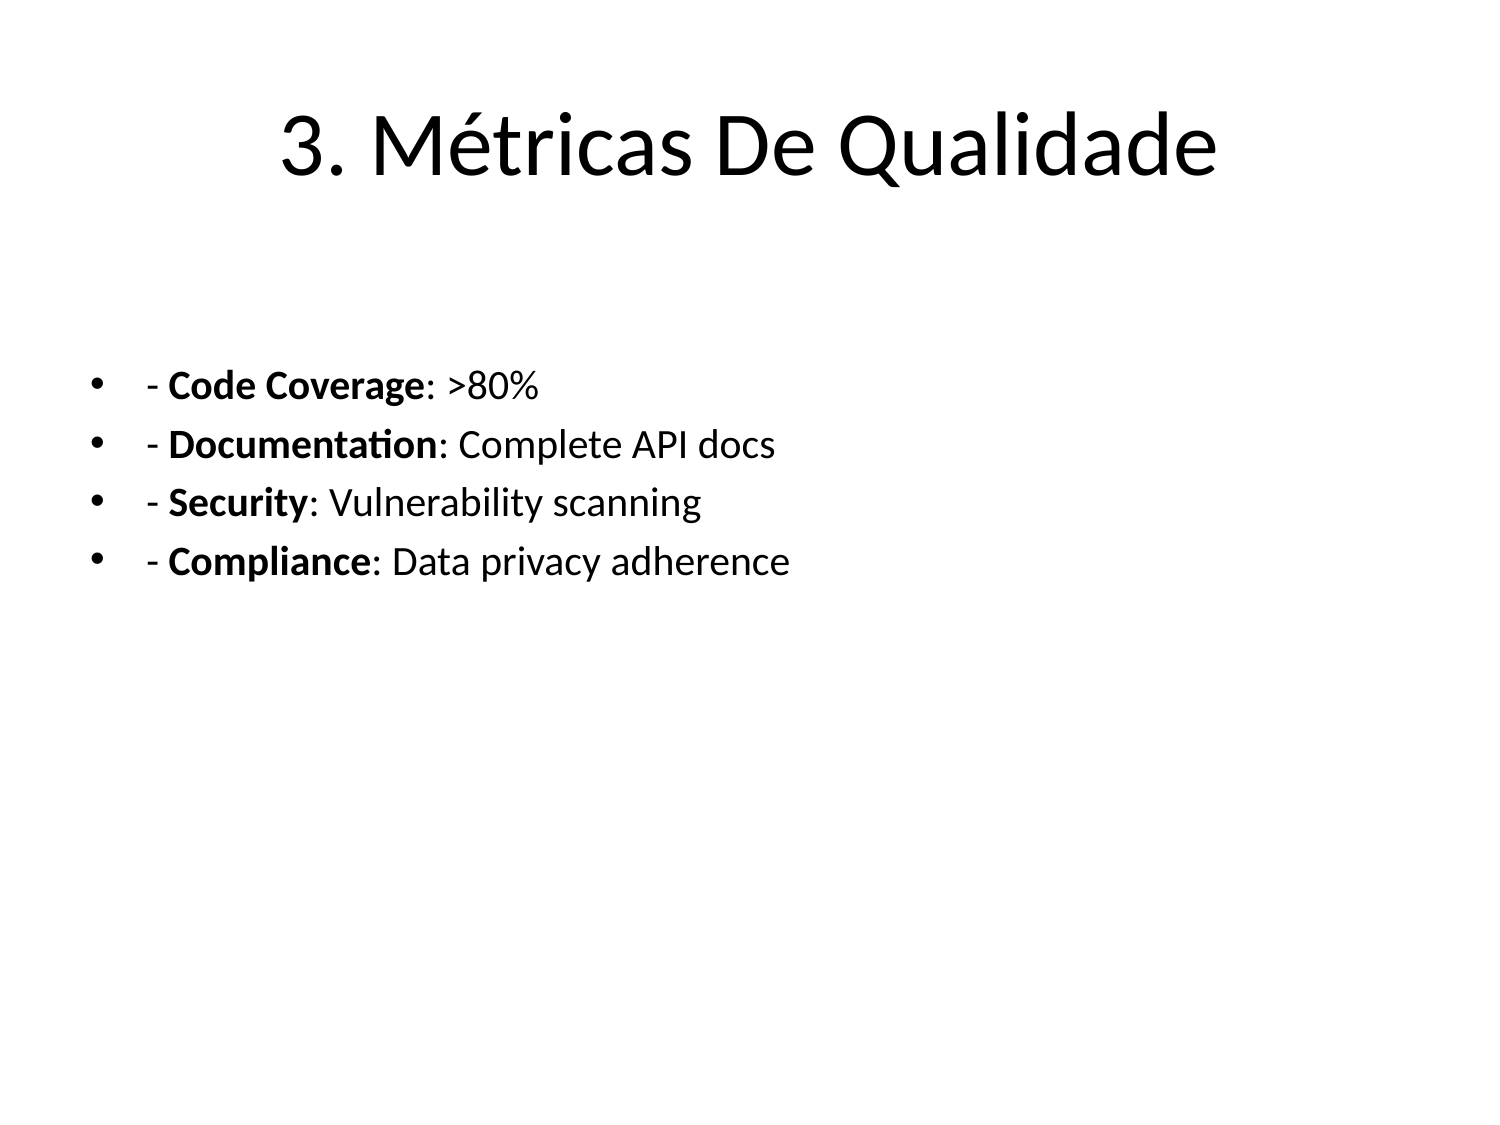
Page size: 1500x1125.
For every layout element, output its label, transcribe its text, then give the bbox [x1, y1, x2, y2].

title 3. Métricas De Qualidade [75, 45, 1425, 233]
list - Code Coverage: >80% - Documentation: Complete API docs - Security: Vulnerability scanning - Compliance: Data privacy adherence [75, 262, 1425, 1005]
